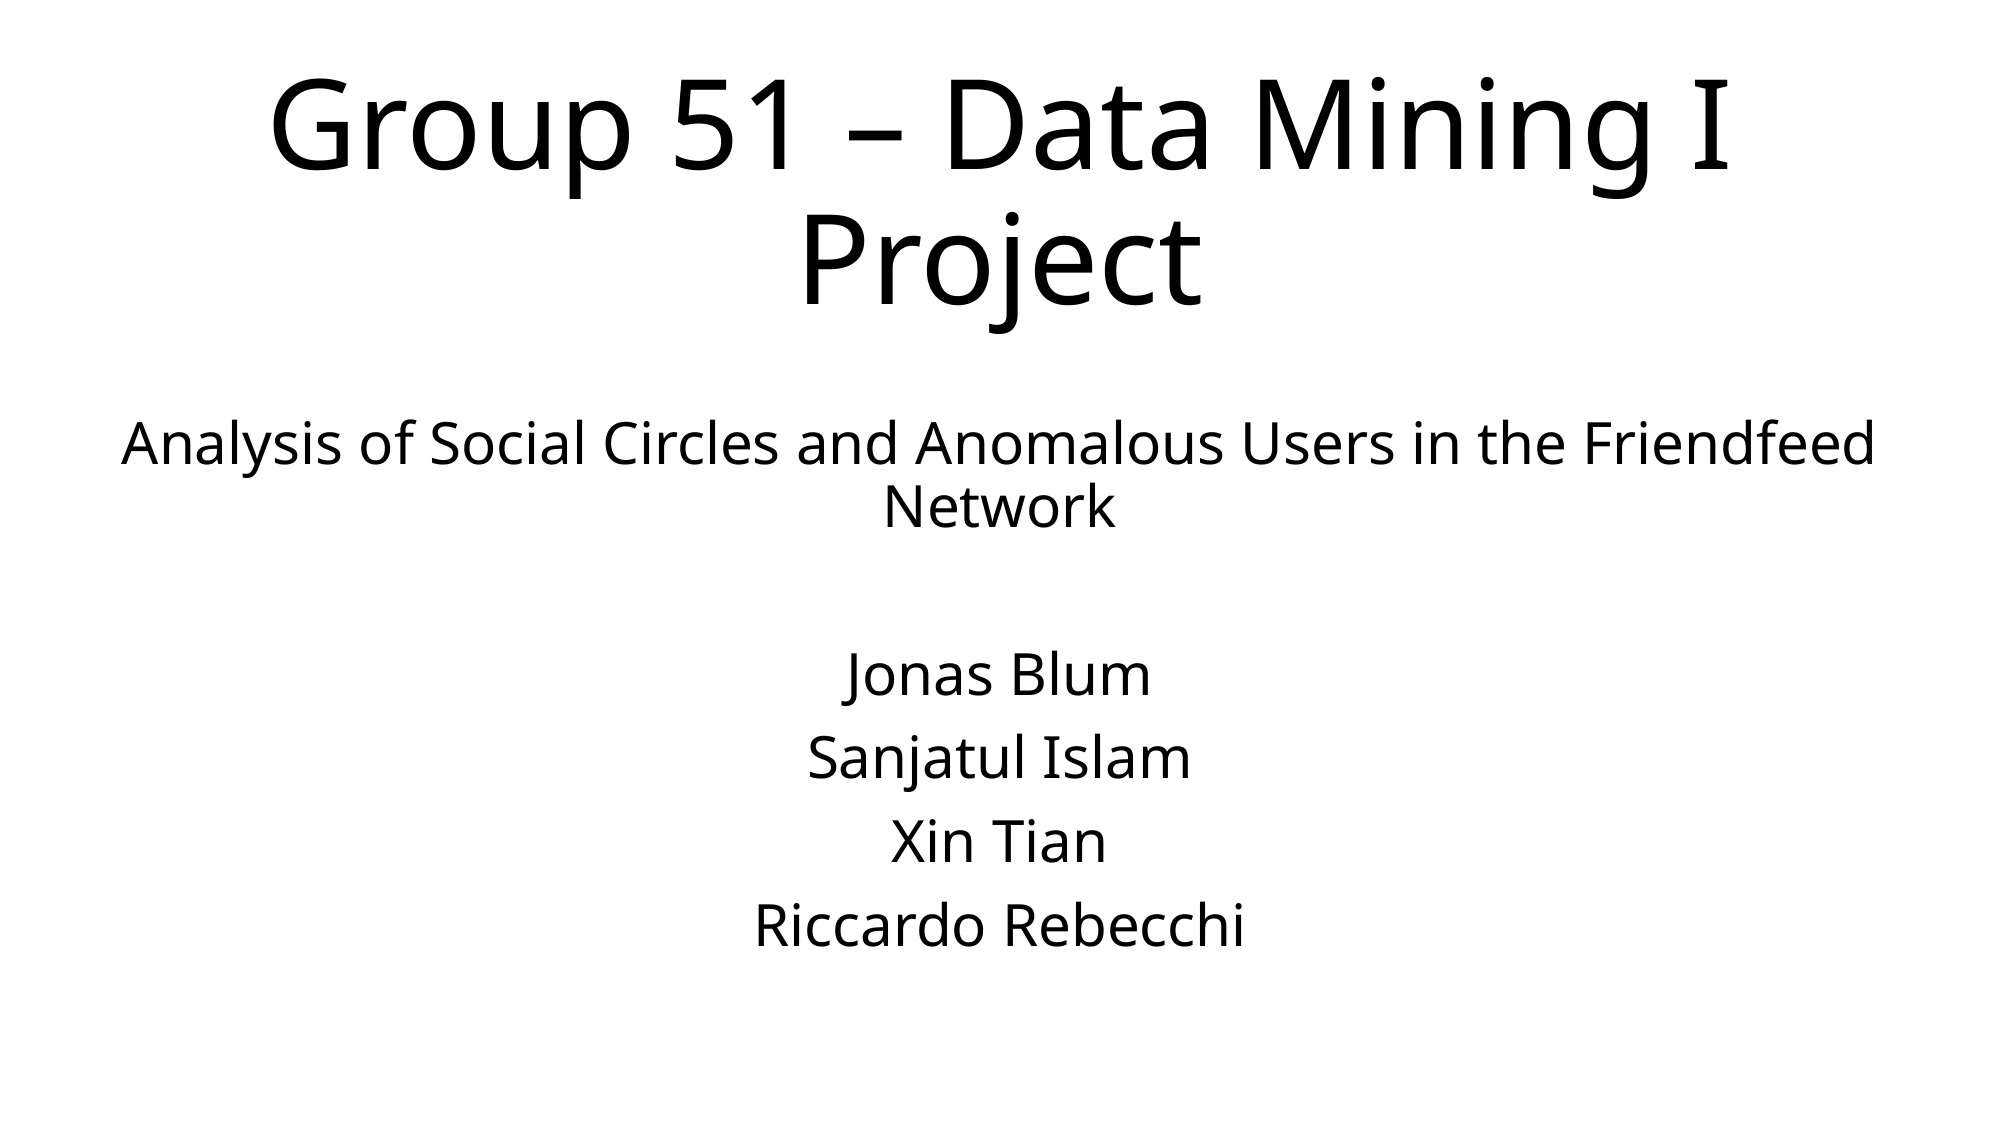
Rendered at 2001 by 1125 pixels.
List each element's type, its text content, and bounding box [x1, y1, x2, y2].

subtitle Analysis of Social Circles and Anomalous Users in the Friendfeed Network Jonas Blum Sanjatul Islam Xin Tian Riccardo Rebecchi [45, 406, 1955, 1024]
title Group 51 – Data Mining I Project [83, 153, 1917, 340]
